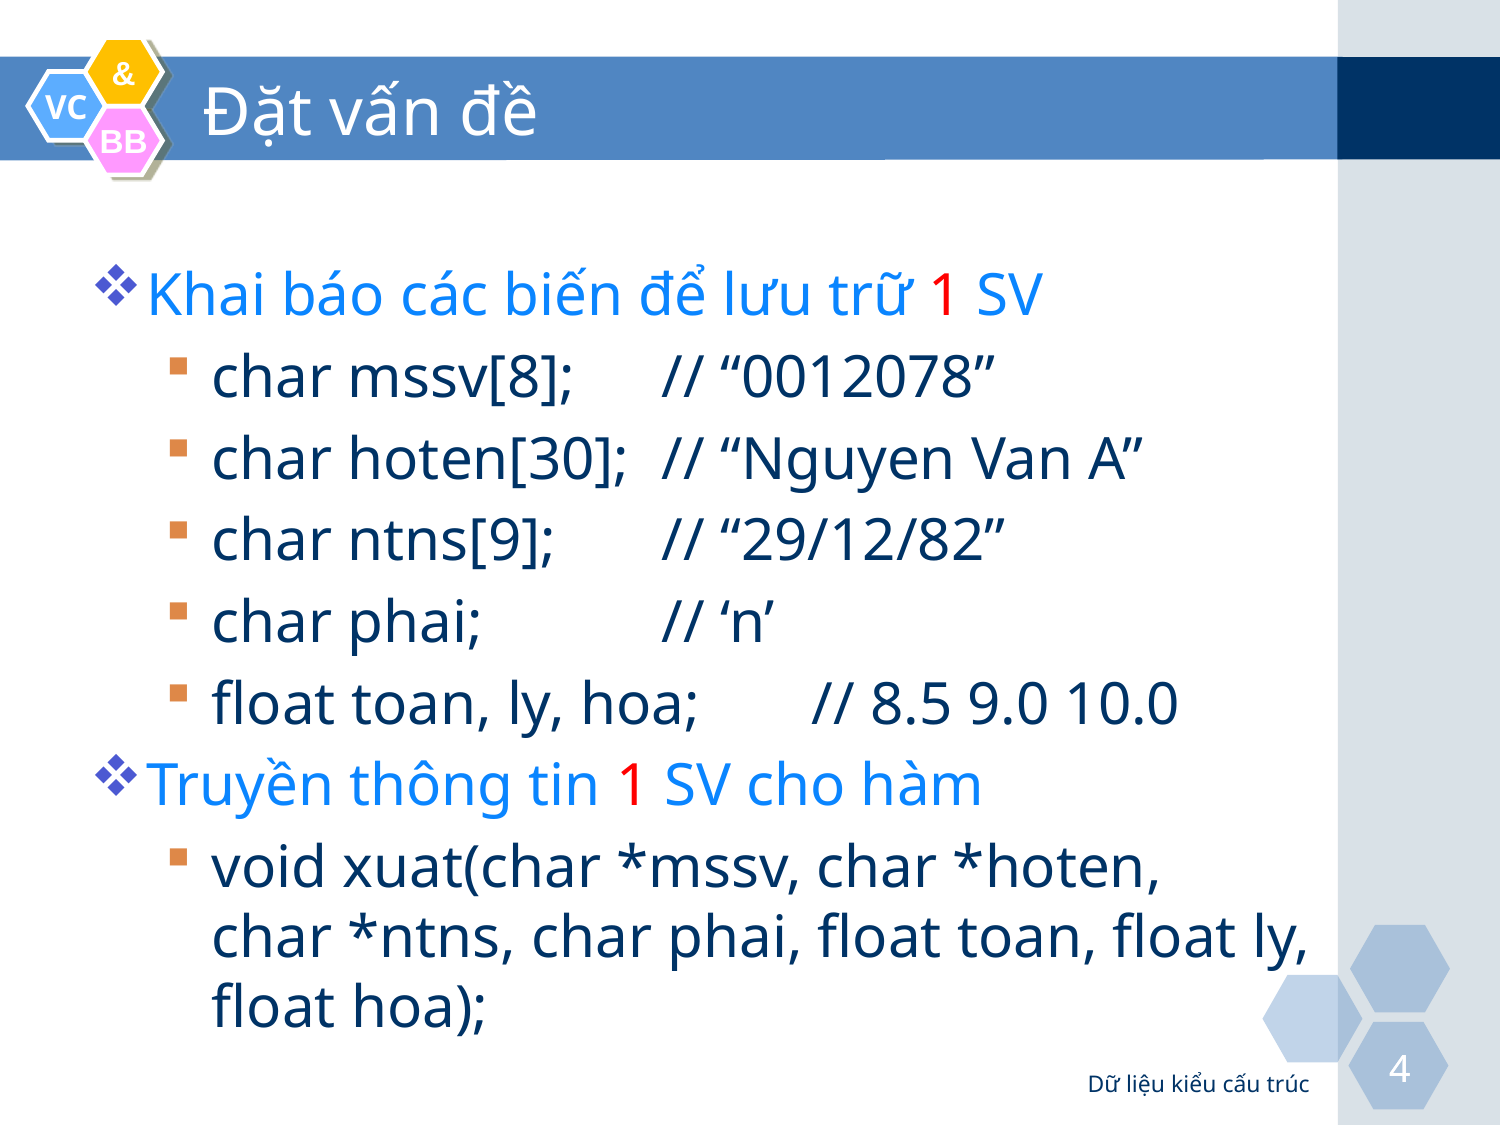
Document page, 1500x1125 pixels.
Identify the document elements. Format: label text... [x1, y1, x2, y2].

list Khai báo các biến để lưu trữ 1 SV char mssv[8]; // “0012078” char hoten[30]; // “Nguyen Van A” char ntns[9]; // “29/12/82” char phai; // ‘n’ float toan, ly, hoa; // 8.5 9.0 10.0 Truyền thông tin 1 SV cho hàm void xuat(char *mssv, char *hoten, char *ntns, char phai, float toan, float ly, float hoa); [75, 249, 1425, 1038]
title Đặt vấn đề [187, 62, 1288, 155]
footer Dữ liệu kiểu cấu trúc [849, 1062, 1326, 1101]
